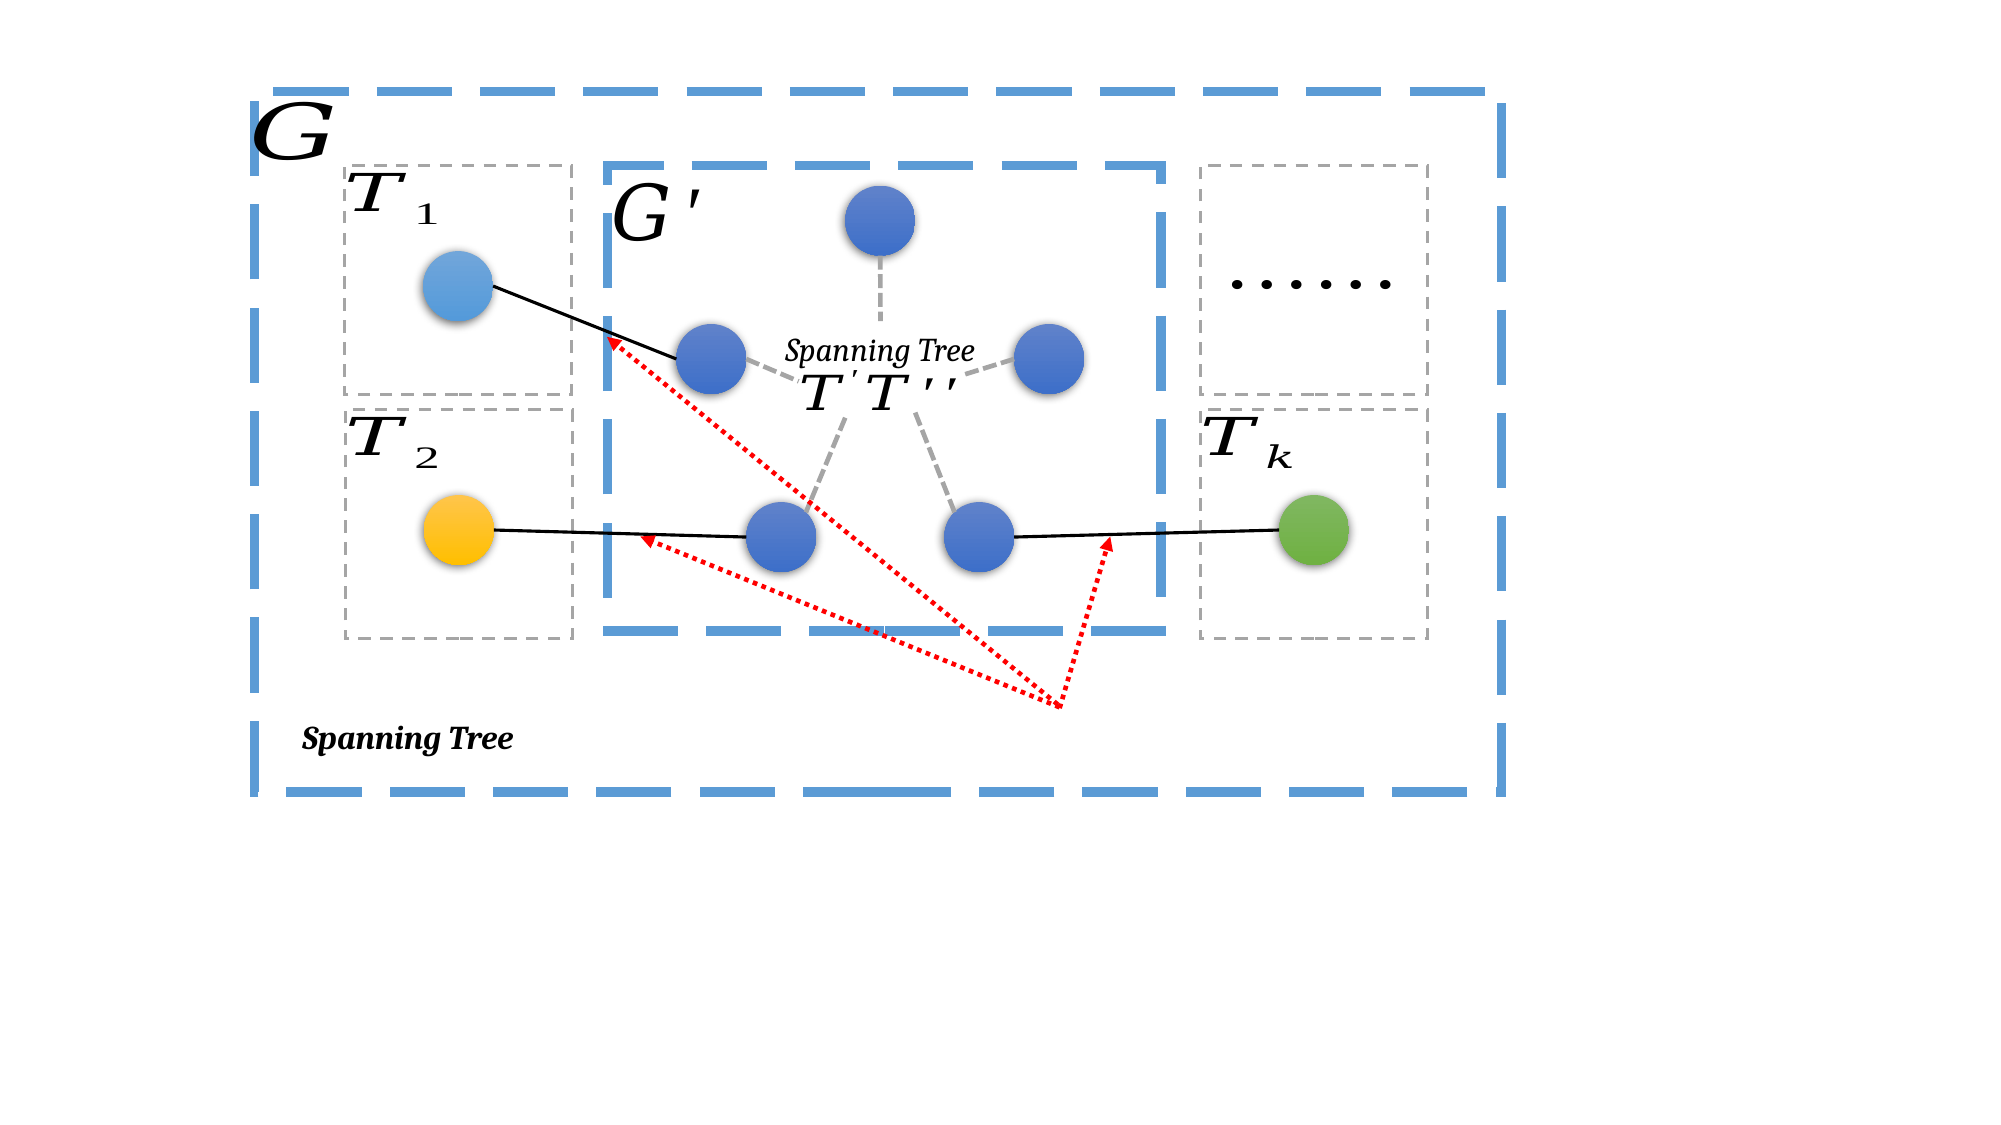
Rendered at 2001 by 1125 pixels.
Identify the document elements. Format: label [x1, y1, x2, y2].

text_box [493, 286, 677, 359]
text_box [254, 91, 1502, 793]
text_box [606, 336, 1058, 705]
text_box [493, 529, 606, 538]
text_box [640, 536, 1060, 708]
text_box [1059, 536, 1111, 709]
text_box [1058, 529, 1280, 538]
